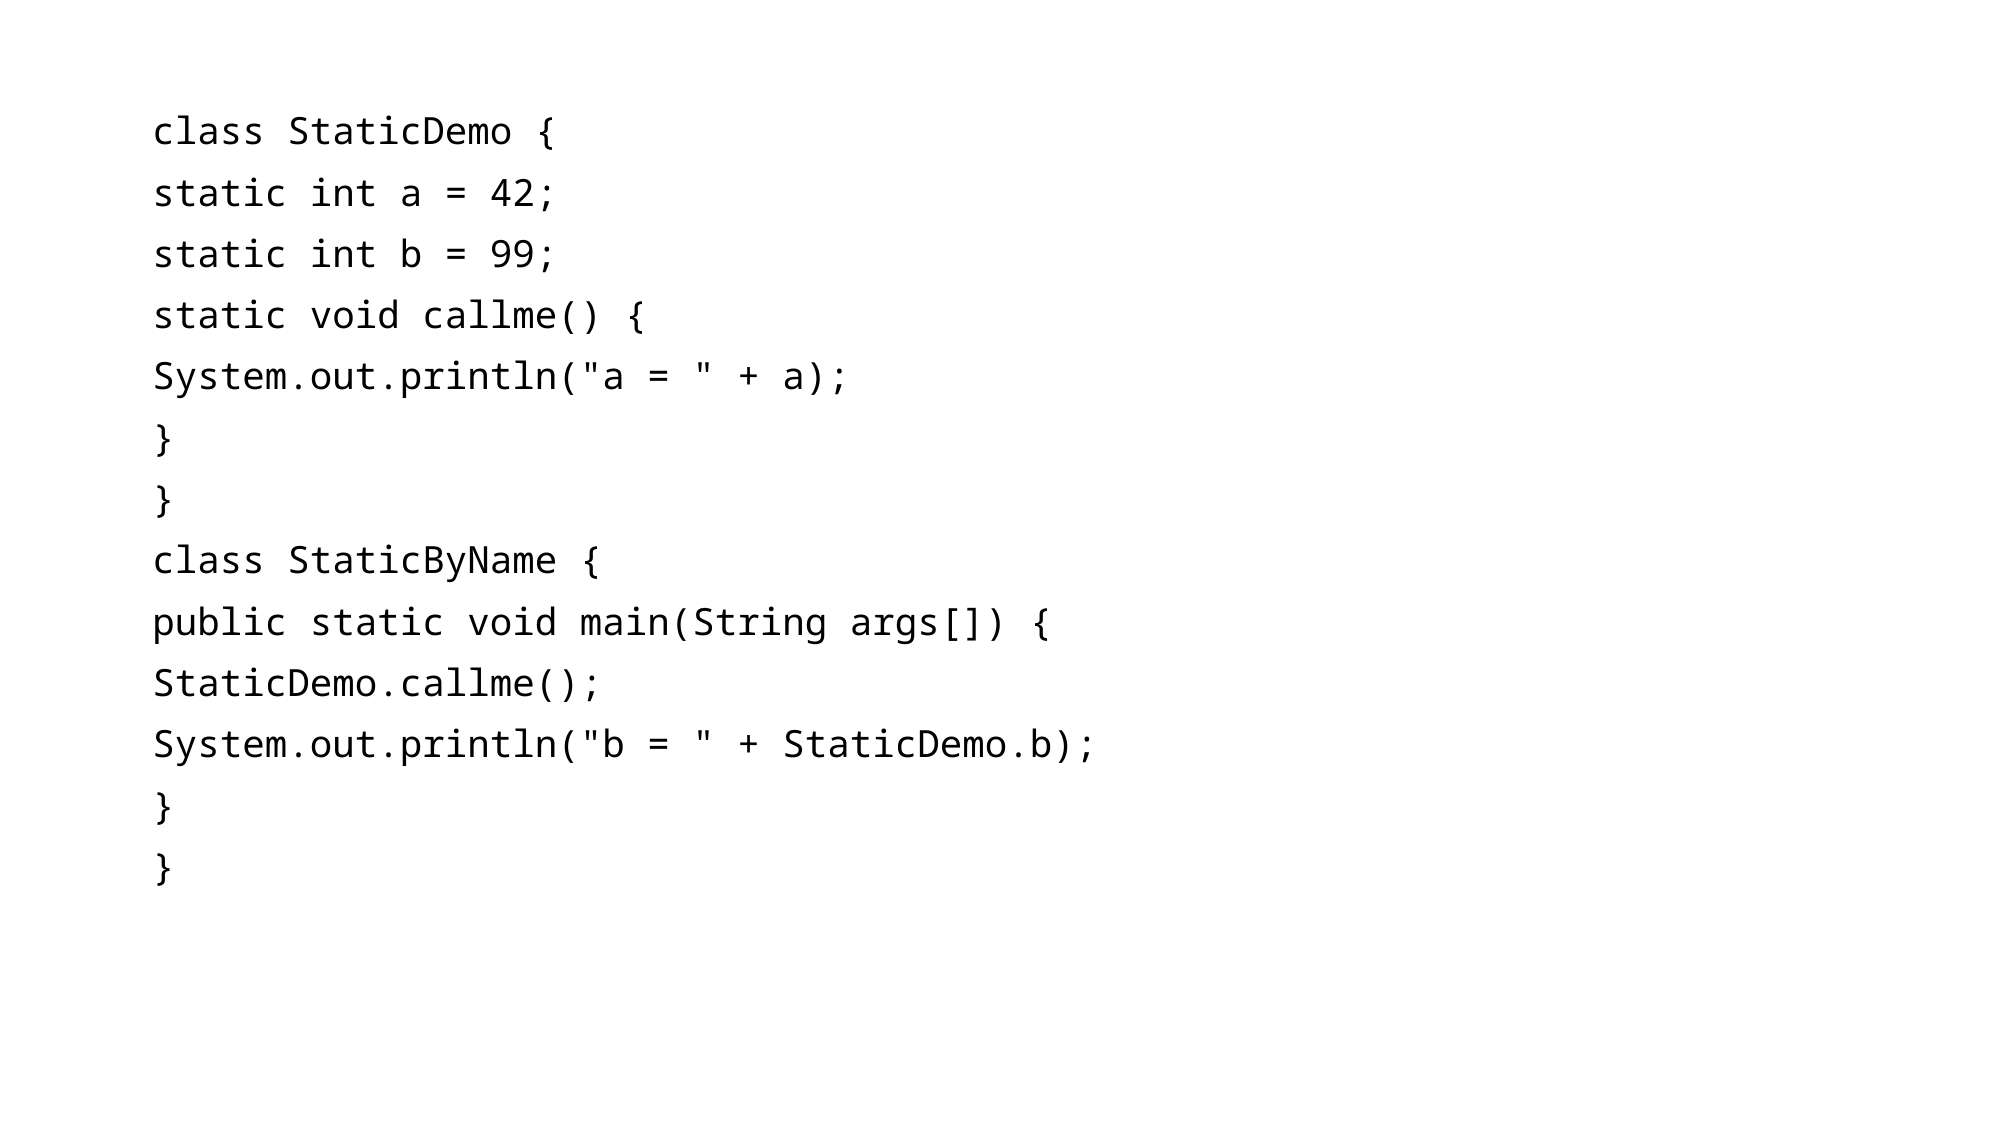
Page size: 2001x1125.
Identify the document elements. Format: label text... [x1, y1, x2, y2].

list class StaticDemo { static int a = 42; static int b = 99; static void callme() { System.out.println("a = " + a); } } class StaticByName { public static void main(String args[]) { StaticDemo.callme(); System.out.println("b = " + StaticDemo.b); } } [137, 104, 1863, 1014]
